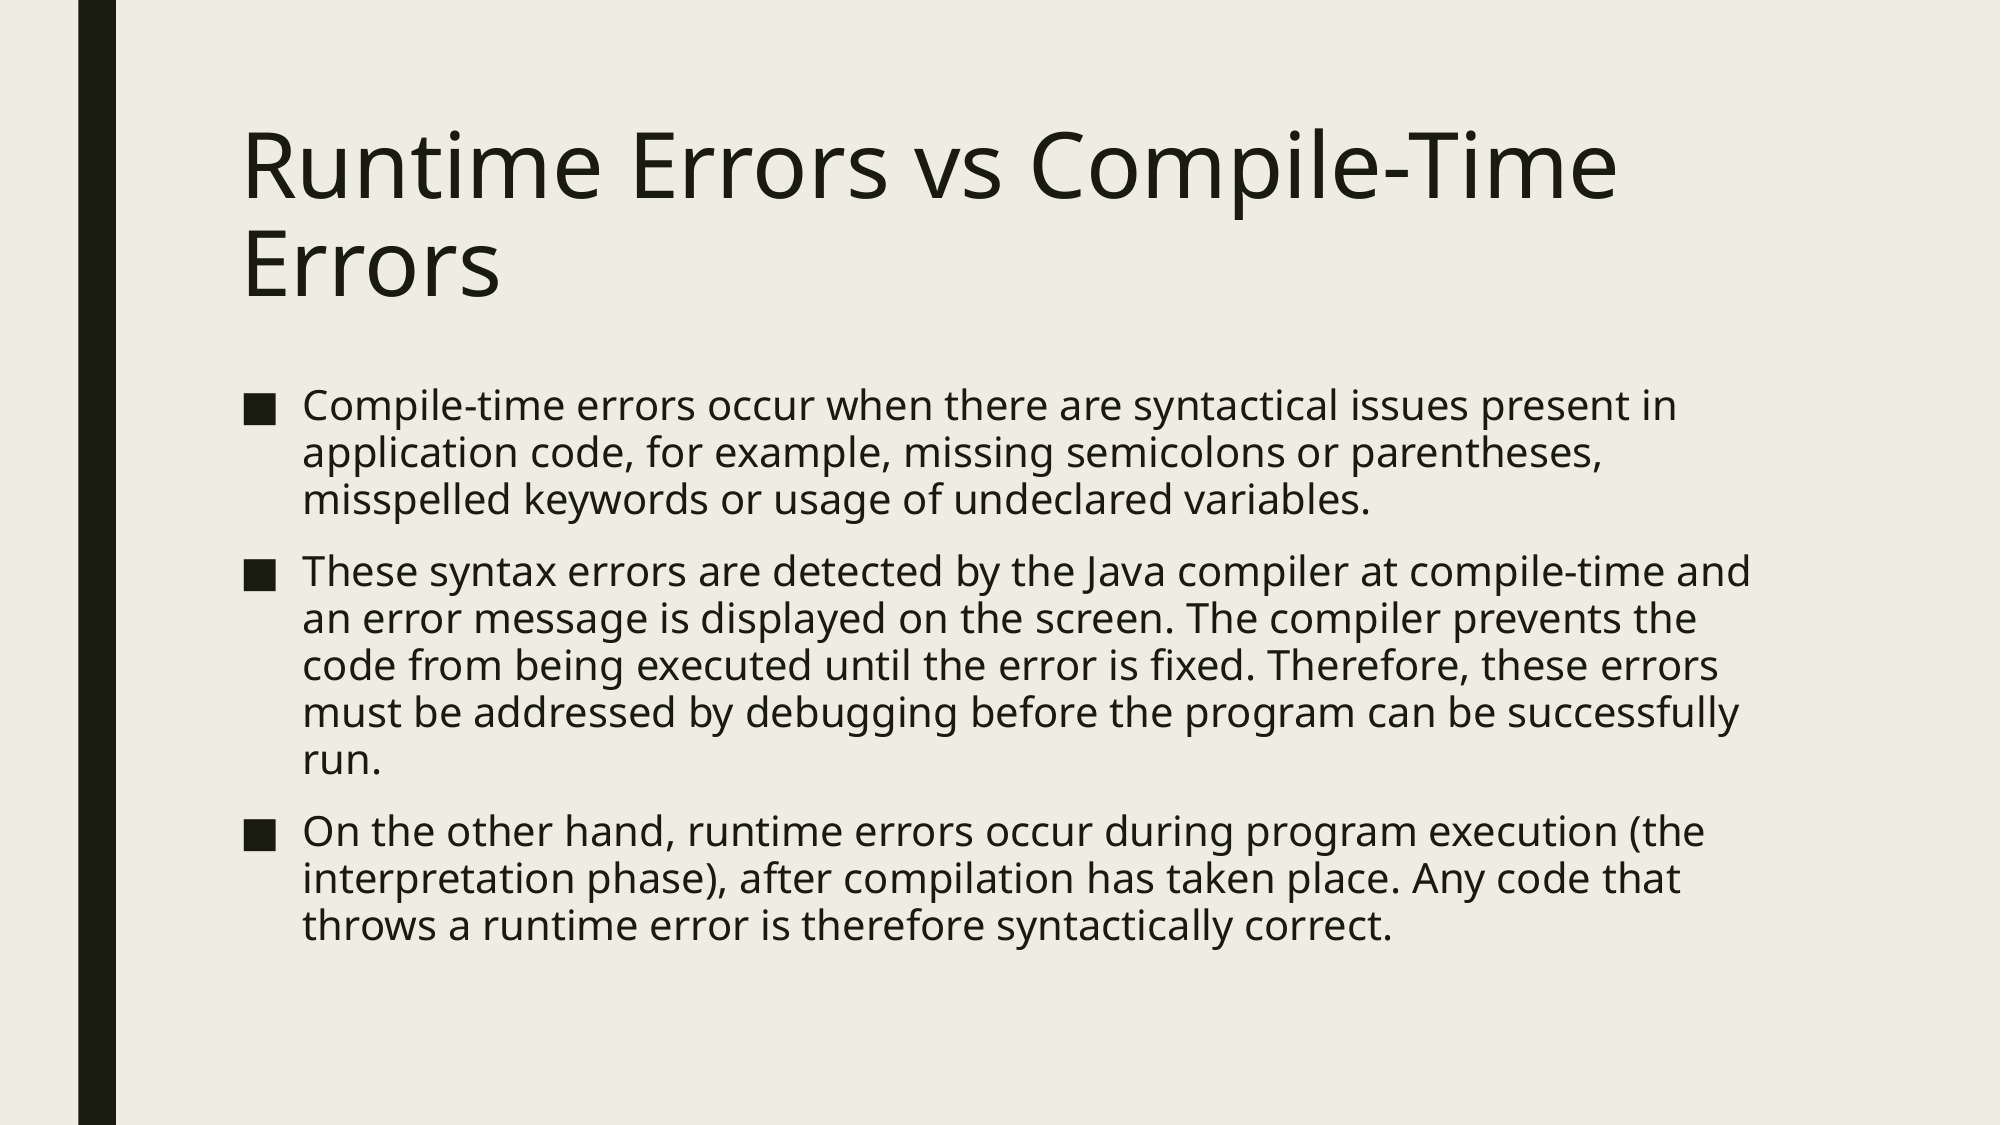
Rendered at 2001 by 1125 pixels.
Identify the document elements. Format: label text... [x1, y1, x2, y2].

list Compile-time errors occur when there are syntactical issues present in application code, for example, missing semicolons or parentheses, misspelled keywords or usage of undeclared variables. These syntax errors are detected by the Java compiler at compile-time and an error message is displayed on the screen. The compiler prevents the code from being executed until the error is fixed. Therefore, these errors must be addressed by debugging before the program can be successfully run. On the other hand, runtime errors occur during program execution (the interpretation phase), after compilation has taken place. Any code that throws a runtime error is therefore syntactically correct. [225, 375, 1800, 963]
title Runtime Errors vs Compile-Time Errors [225, 112, 1800, 357]
